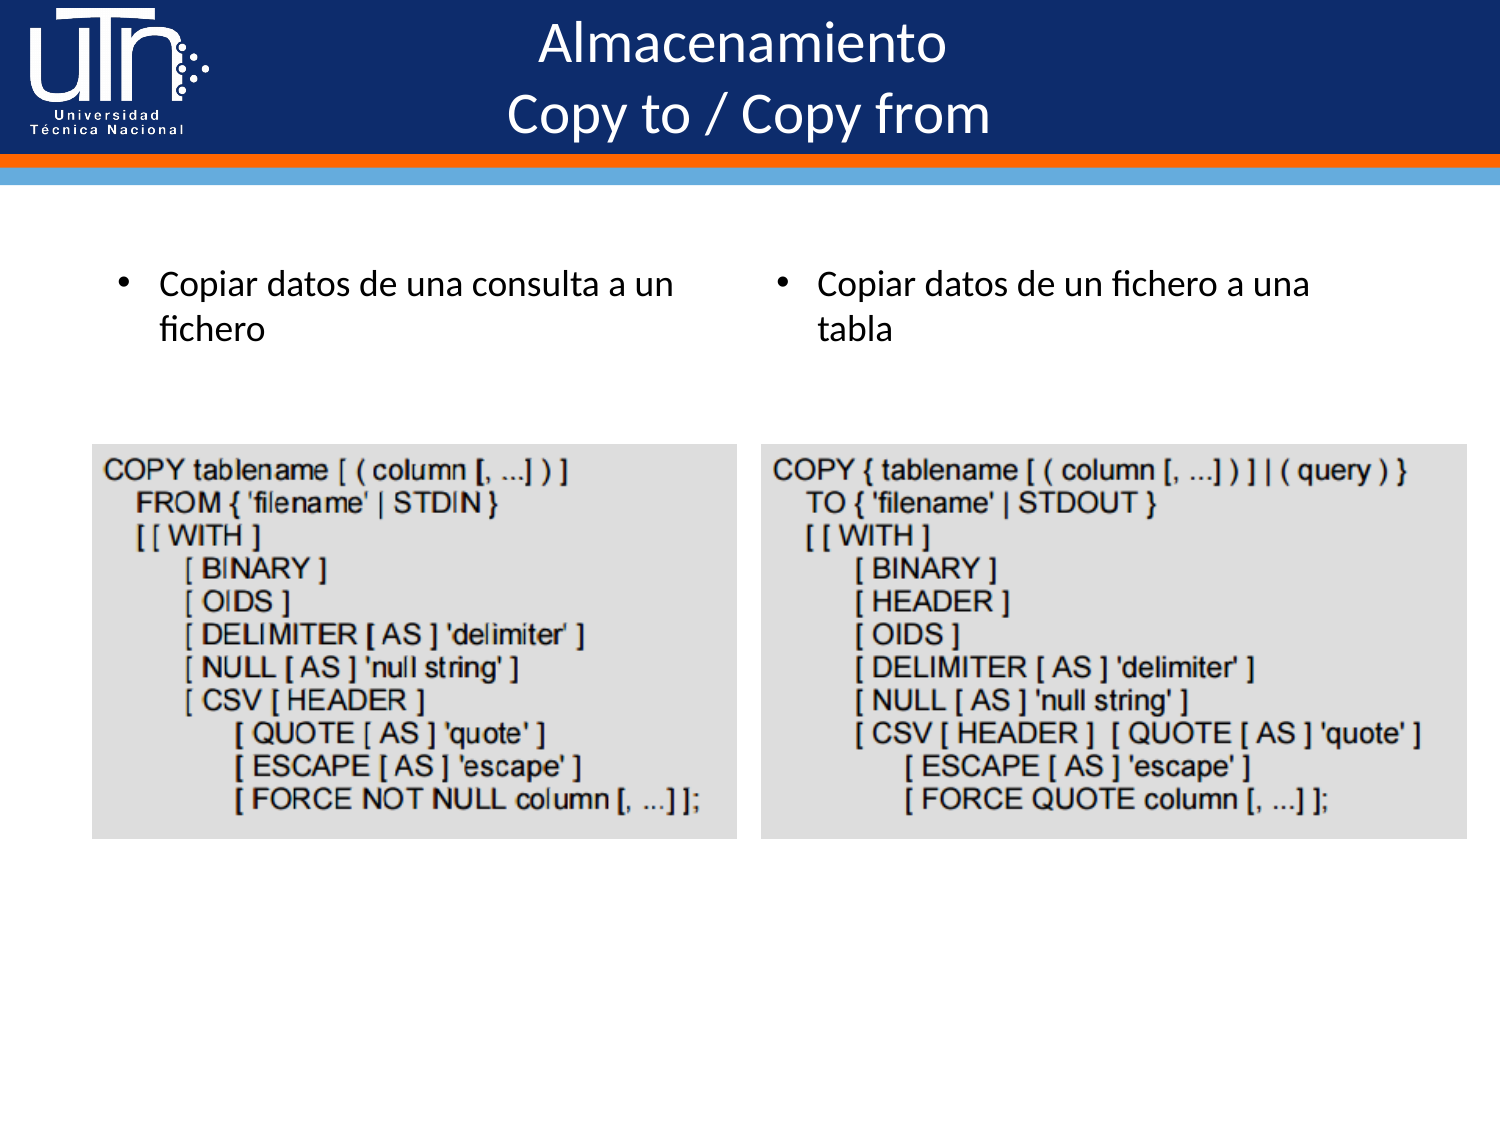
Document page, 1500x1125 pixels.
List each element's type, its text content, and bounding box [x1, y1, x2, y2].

text_box Copiar datos de una consulta a un fichero [102, 251, 737, 357]
picture [761, 444, 1467, 839]
text_box Copiar datos de un fichero a una tabla [761, 251, 1397, 357]
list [92, 444, 737, 839]
title Almacenamiento Copy to / Copy from [0, 0, 1500, 154]
